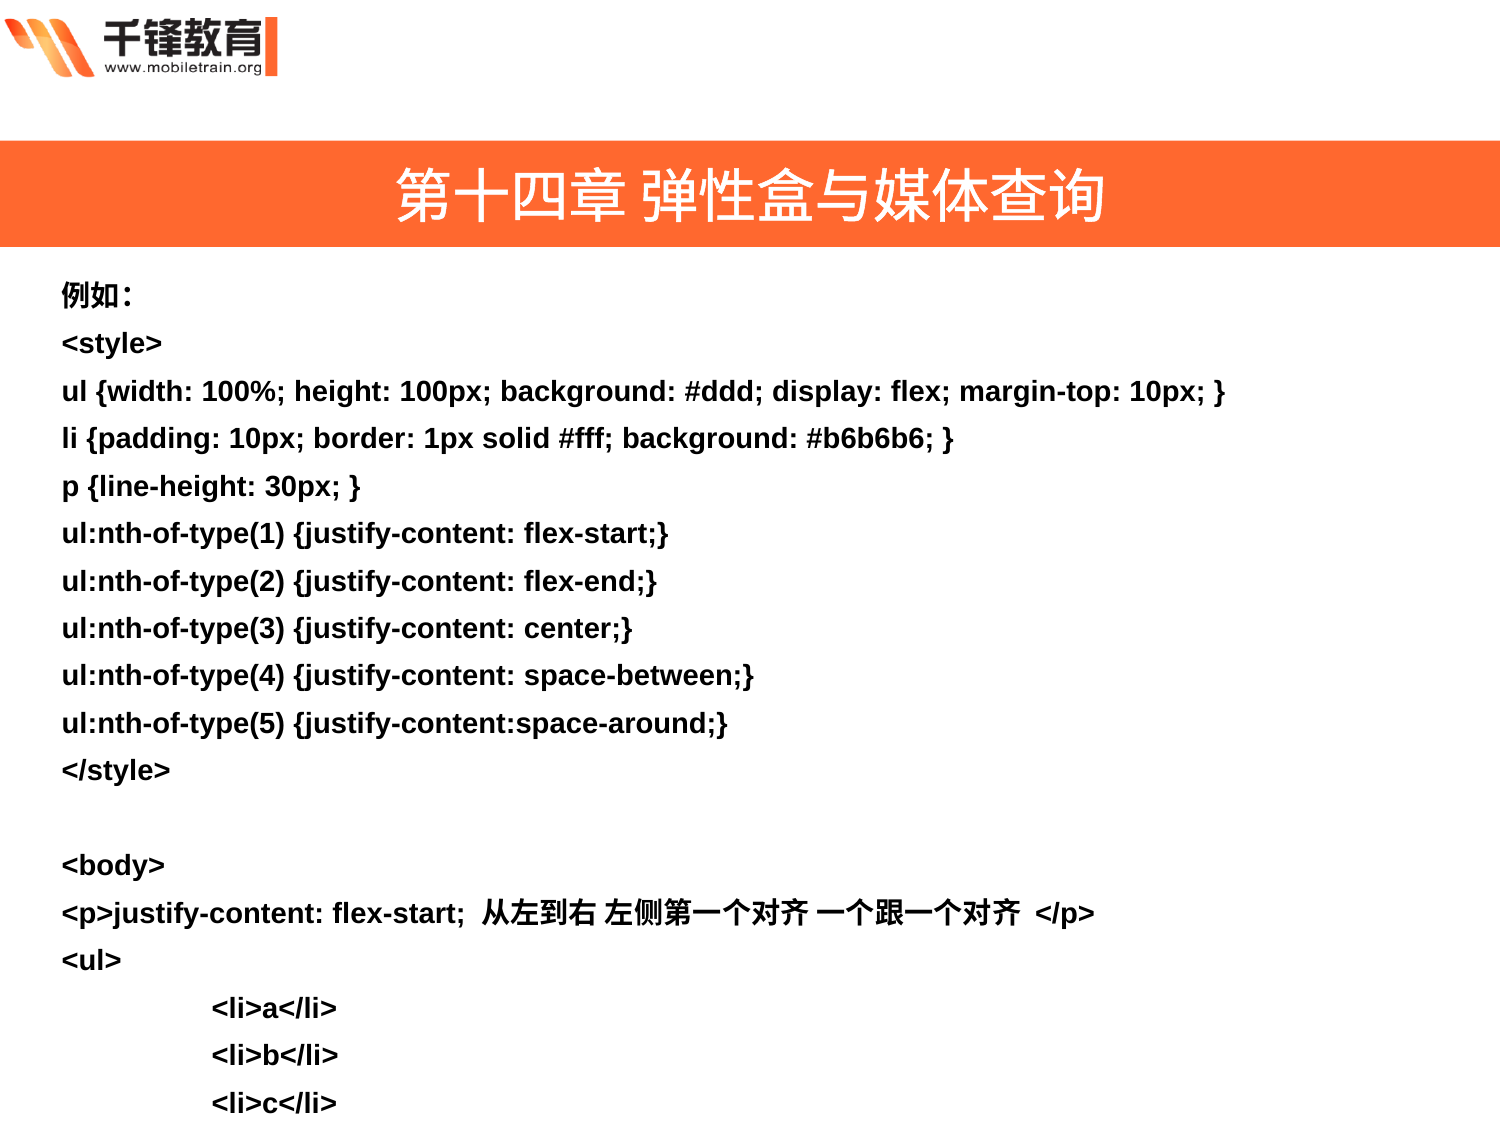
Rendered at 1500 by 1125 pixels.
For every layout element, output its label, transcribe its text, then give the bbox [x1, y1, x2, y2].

text_box 第十四章 弹性盒与媒体查询 [0, 140, 1500, 247]
text_box 例如： <style> ul {width: 100%; height: 100px; background: #ddd; display: flex; margin-top: 10px; } li {padding: 10px; border: 1px solid #fff; background: #b6b6b6; } p {line-height: 30px; } ul:nth-of-type(1) {justify-content: flex-start;} ul:nth-of-type(2) {justify-content: flex-end;} ul:nth-of-type(3) {justify-content: center;} ul:nth-of-type(4) {justify-content: space-between;} ul:nth-of-type(5) {justify-content:space-around;} </style> <body> <p>justify-content: flex-start; 从左到右 左侧第一个对齐 一个跟一个对齐 </p> <ul> <li>a</li> <li>b</li> <li>c</li> </ul> <p>justify-content: flex-end; 从右到左 右侧第一个对齐 一个跟一个对齐 </p> <ul> <li>a</li> <li>b</li> <li>c</li> </ul> <p>justify-content: center; 居中 </p> <ul> <li>a</li> <li>b</li> <li>c</li> </ul> <p>空白留在中间</p> <ul> <li>a</li> <li>b</li> <li>c</li> </ul> <p>flex-direction: column-reverse;纵向排列反向</p> <ul> <li>a</li> <li>b</li> <li>c</li> </ul> </body> [46, 269, 1477, 1125]
picture [3, 18, 261, 79]
